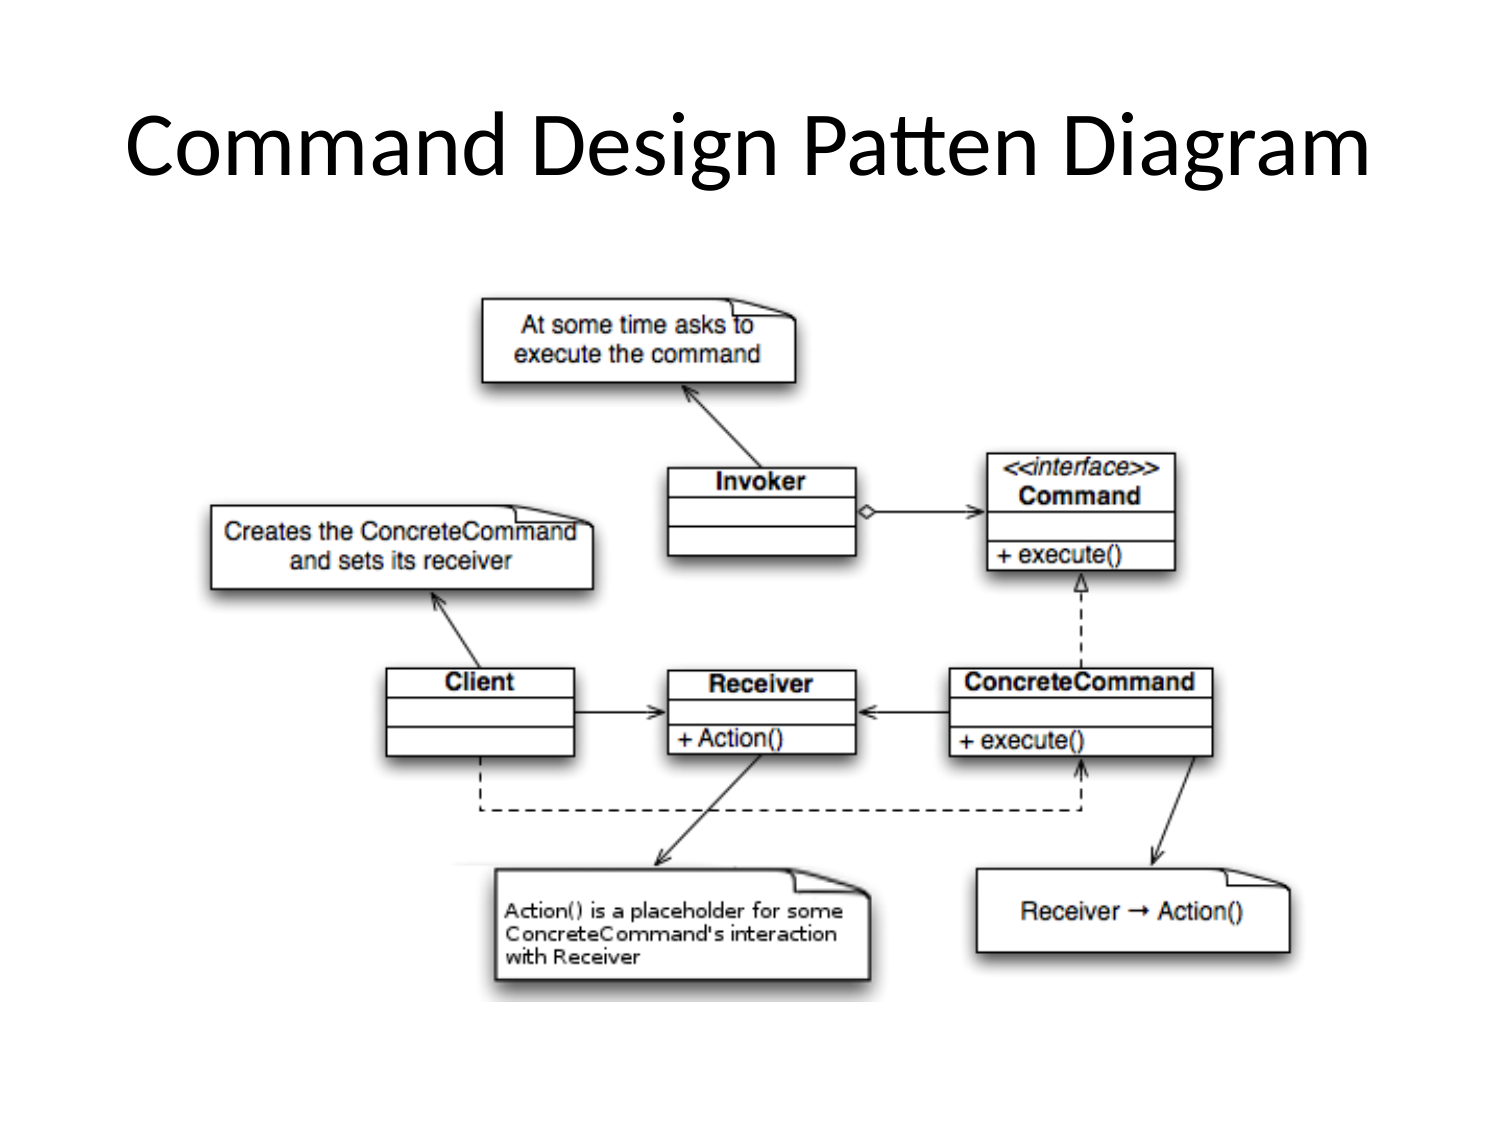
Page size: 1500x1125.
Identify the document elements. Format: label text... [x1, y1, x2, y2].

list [169, 265, 1331, 1002]
title Command Design Patten Diagram [75, 45, 1425, 233]
